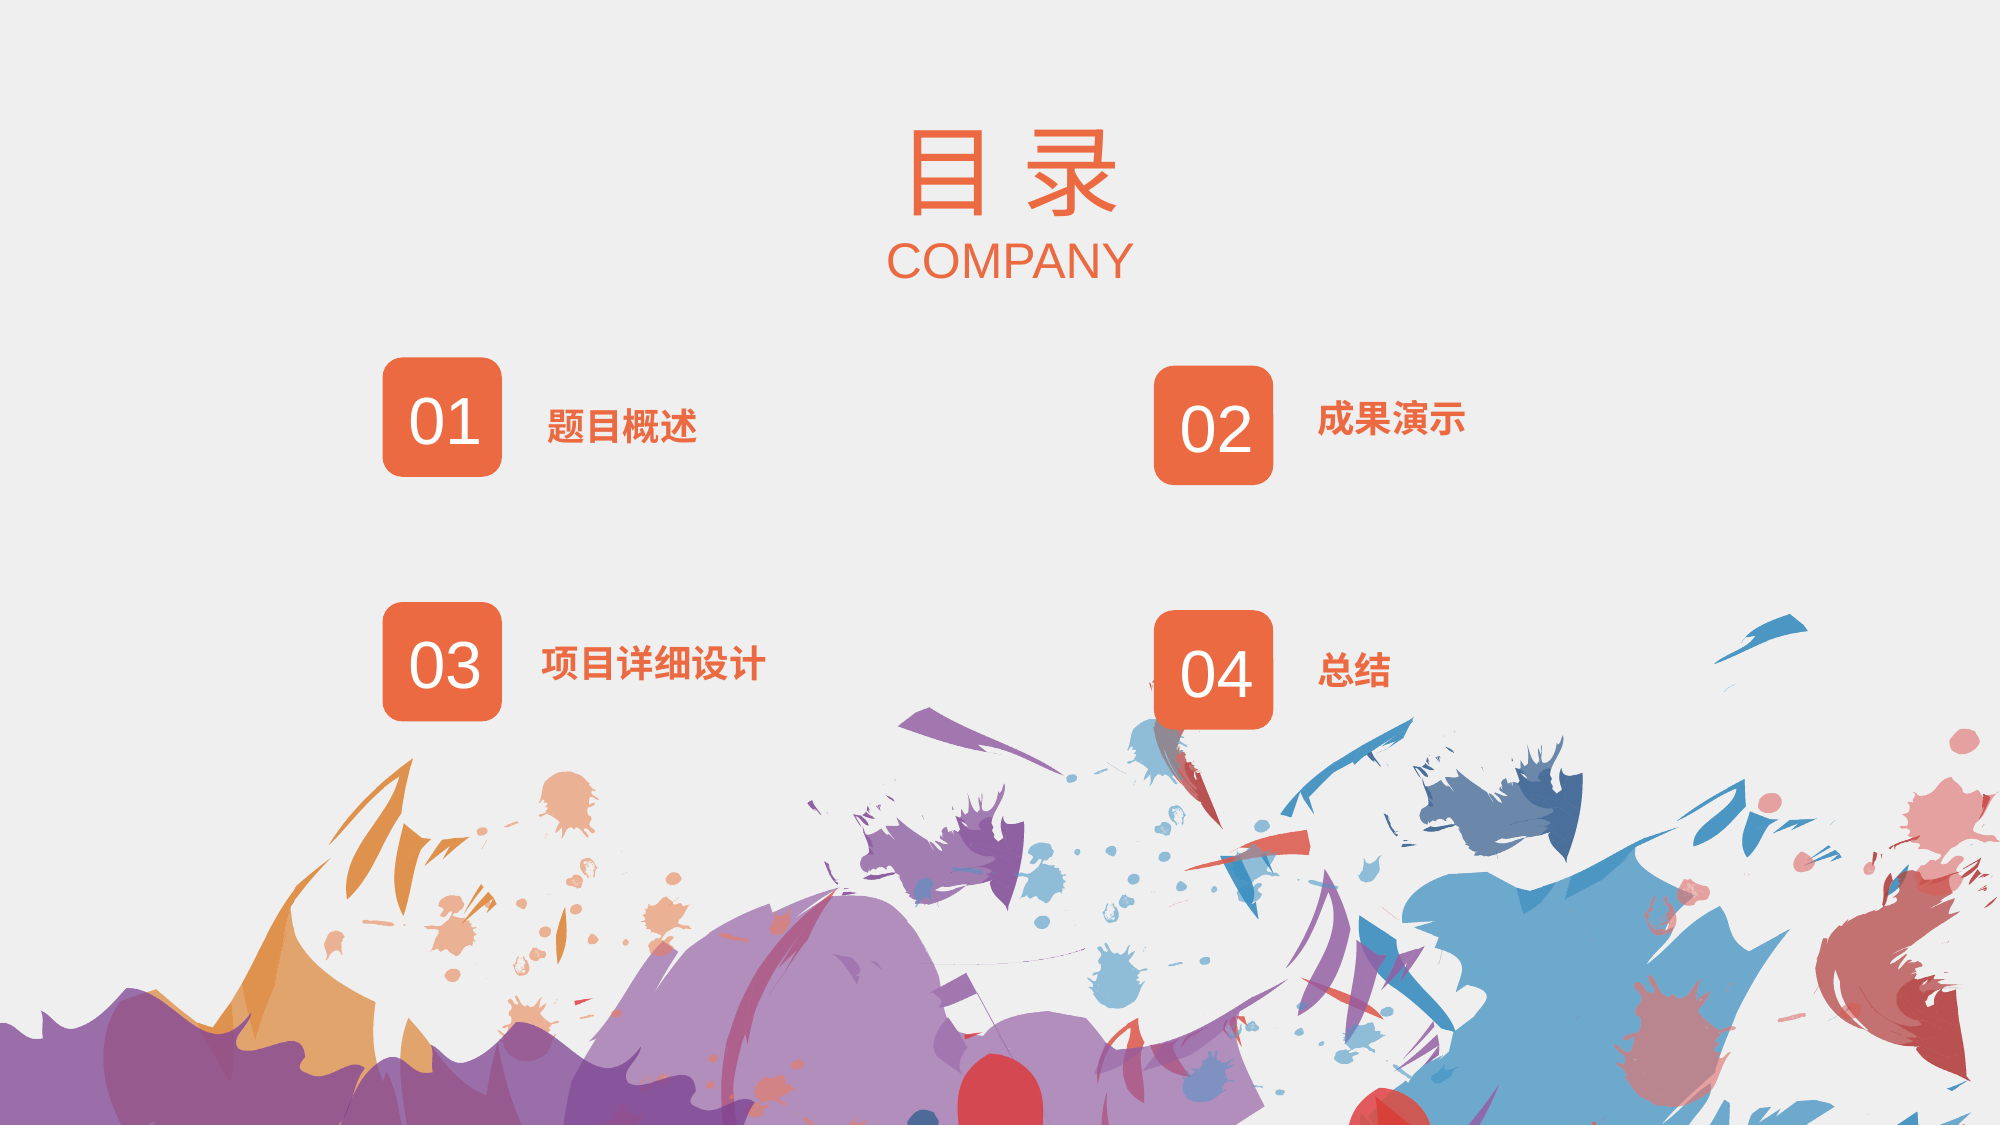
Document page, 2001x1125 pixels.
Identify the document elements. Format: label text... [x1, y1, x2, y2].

picture [0, 601, 2000, 1125]
text_box 目 录 COMPANY [870, 101, 1150, 296]
text_box [382, 357, 502, 477]
text_box 01 [393, 370, 498, 465]
text_box 题目概述 [532, 395, 793, 455]
text_box [1153, 365, 1274, 486]
text_box 成果演示 [1302, 387, 1560, 448]
text_box 02 [1164, 378, 1269, 474]
